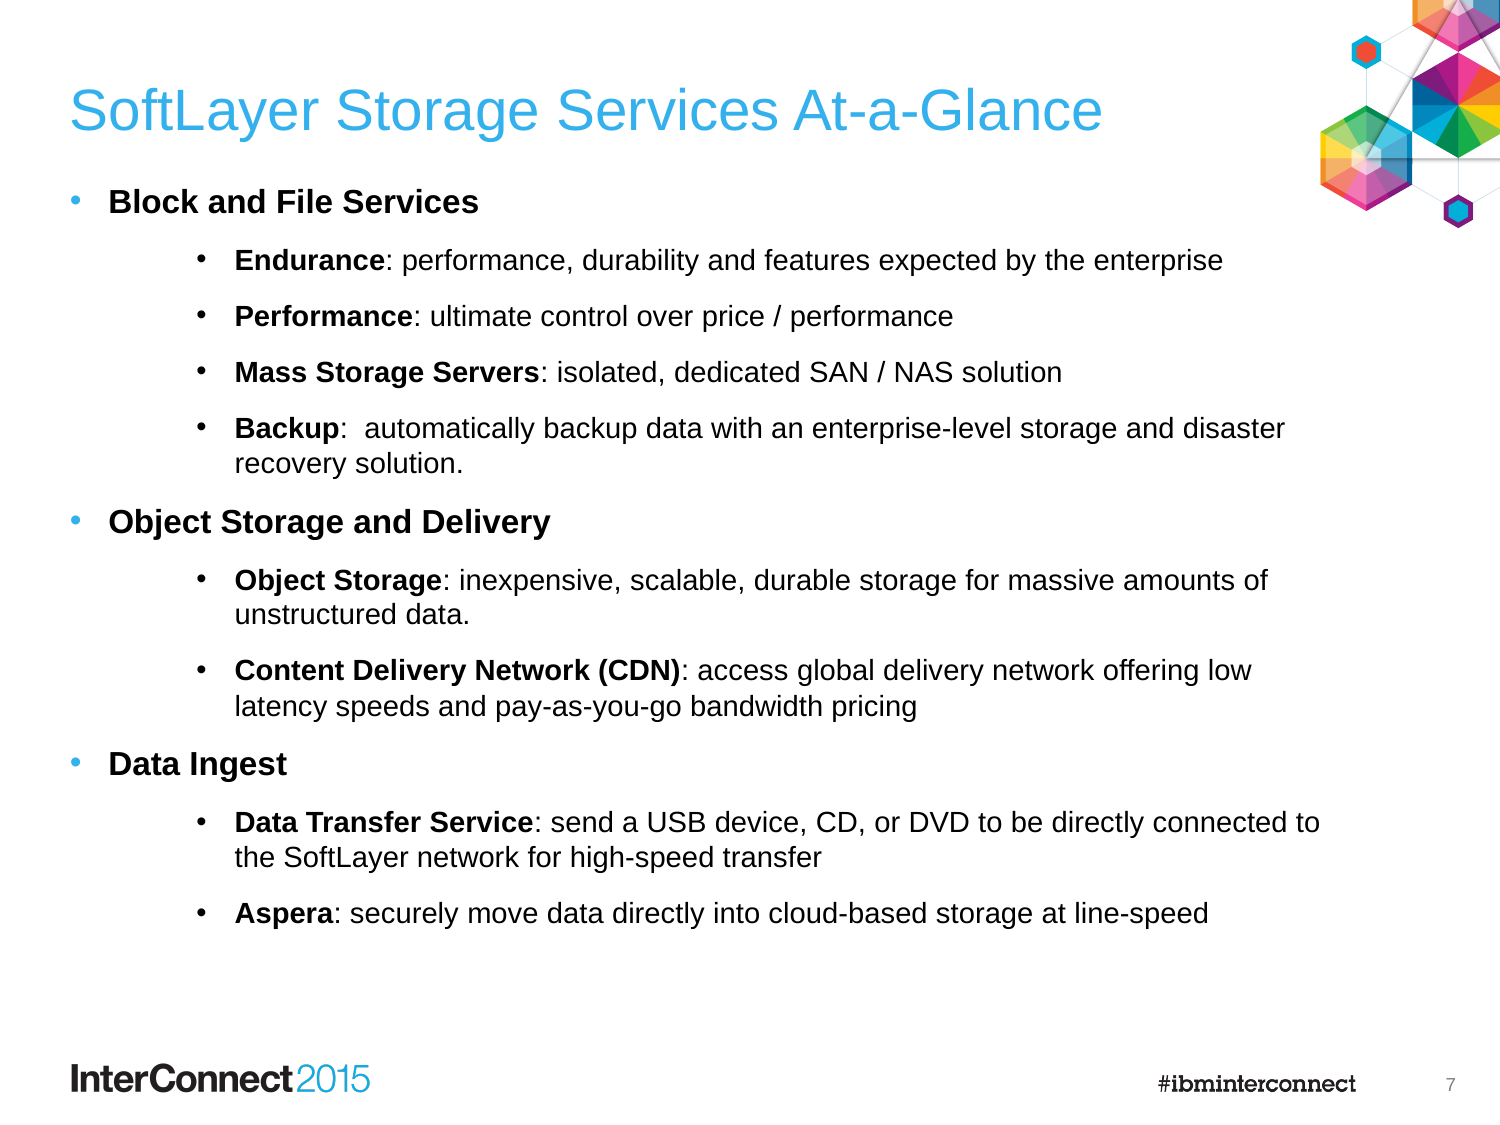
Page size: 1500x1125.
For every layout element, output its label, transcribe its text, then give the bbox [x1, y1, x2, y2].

picture [1320, 0, 1500, 229]
list Block and File Services Endurance: performance, durability and features expected by the enterprise Performance: ultimate control over price / performance Mass Storage Servers: isolated, dedicated SAN / NAS solution Backup: automatically backup data with an enterprise-level storage and disaster recovery solution. Object Storage and Delivery Object Storage: inexpensive, scalable, durable storage for massive amounts of unstructured data. Content Delivery Network (CDN): access global delivery network offering low latency speeds and pay-as-you-go bandwidth pricing Data Ingest Data Transfer Service: send a USB device, CD, or DVD to be directly connected to the SoftLayer network for high-speed transfer Aspera: securely move data directly into cloud-based storage at line-speed [55, 172, 1363, 1032]
title SoftLayer Storage Services At-a-Glance [55, 59, 1310, 162]
picture [1156, 1072, 1357, 1094]
picture [70, 1054, 371, 1094]
slide_number 6 [1411, 1065, 1491, 1117]
